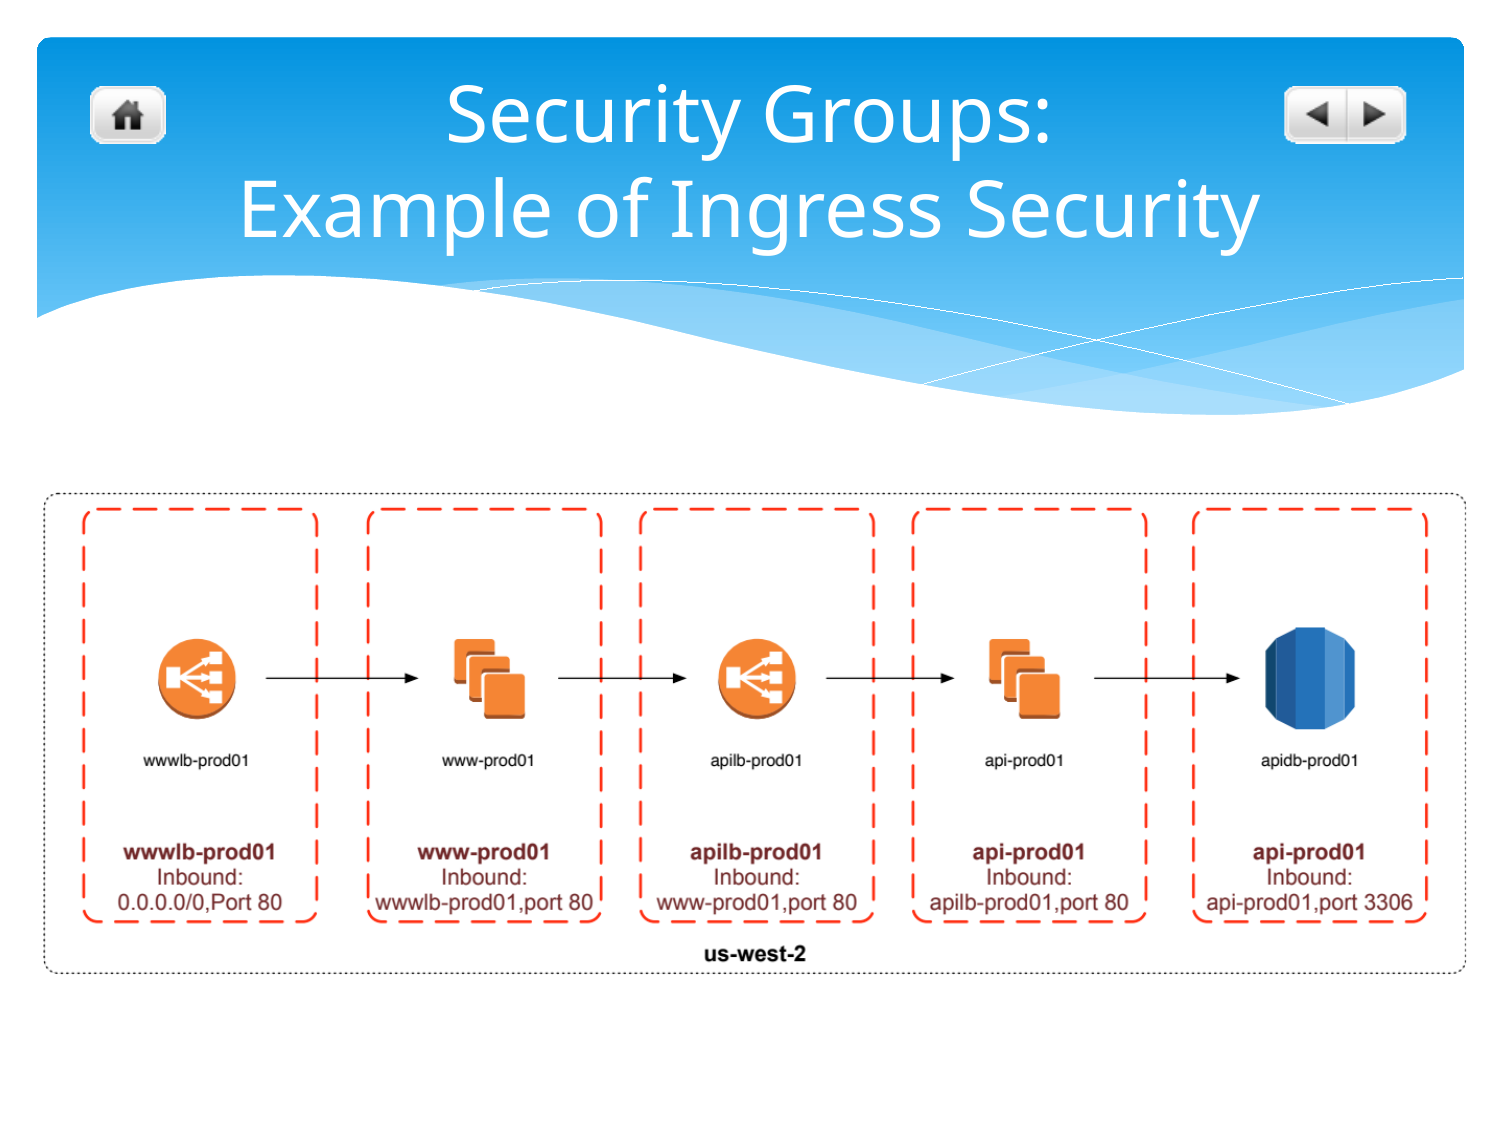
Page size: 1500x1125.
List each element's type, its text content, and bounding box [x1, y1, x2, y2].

picture [40, 490, 1467, 975]
title Security Groups: Example of Ingress Security [75, 55, 1425, 261]
